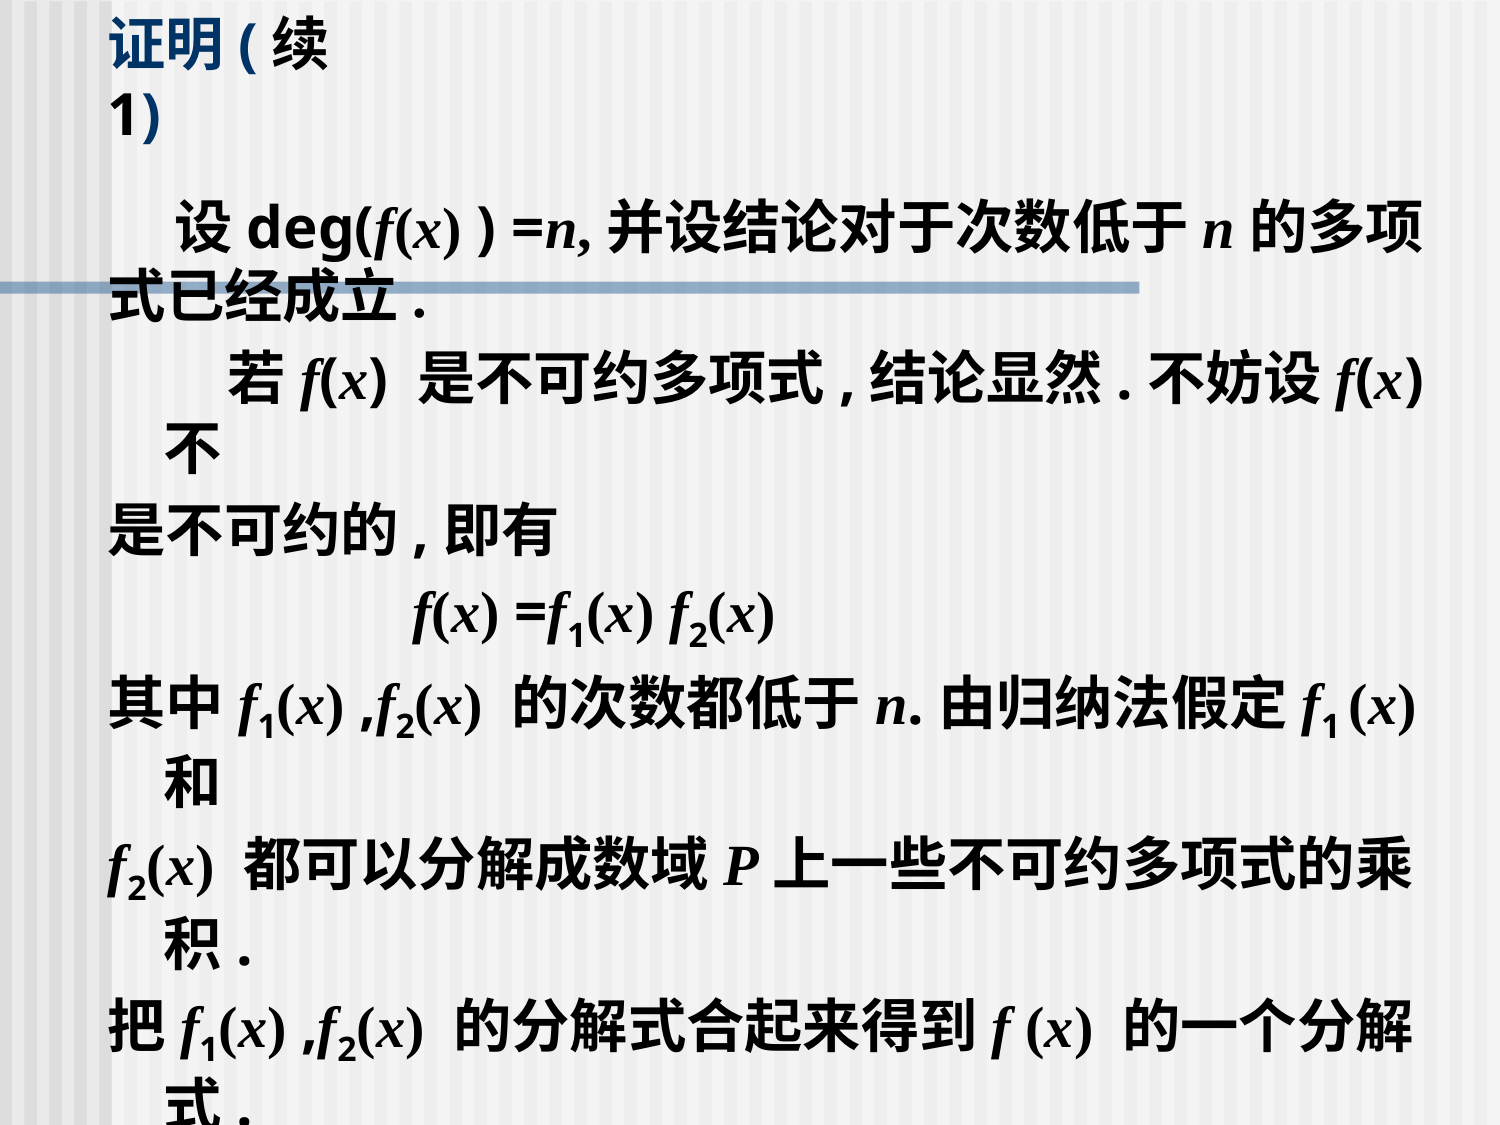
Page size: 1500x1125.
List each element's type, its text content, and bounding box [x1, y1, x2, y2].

title 证明(续1) [92, 0, 401, 155]
list 设deg(f(x) ) =n,并设结论对于次数低于n的多项式已经成立. 若f(x) 是不可约多项式,结论显然.不妨设f(x) 不 是不可约的,即有 f(x) =f1(x) f2(x) 其中f1(x) ,f2(x) 的次数都低于n.由归纳法假定f1 (x) 和 f2(x) 都可以分解成数域P上一些不可约多项式的乘积. 把f1(x) ,f2(x) 的分解式合起来得到f (x) 的一个分解式. 由归纳法原理,结论普遍成立. [92, 182, 1456, 958]
